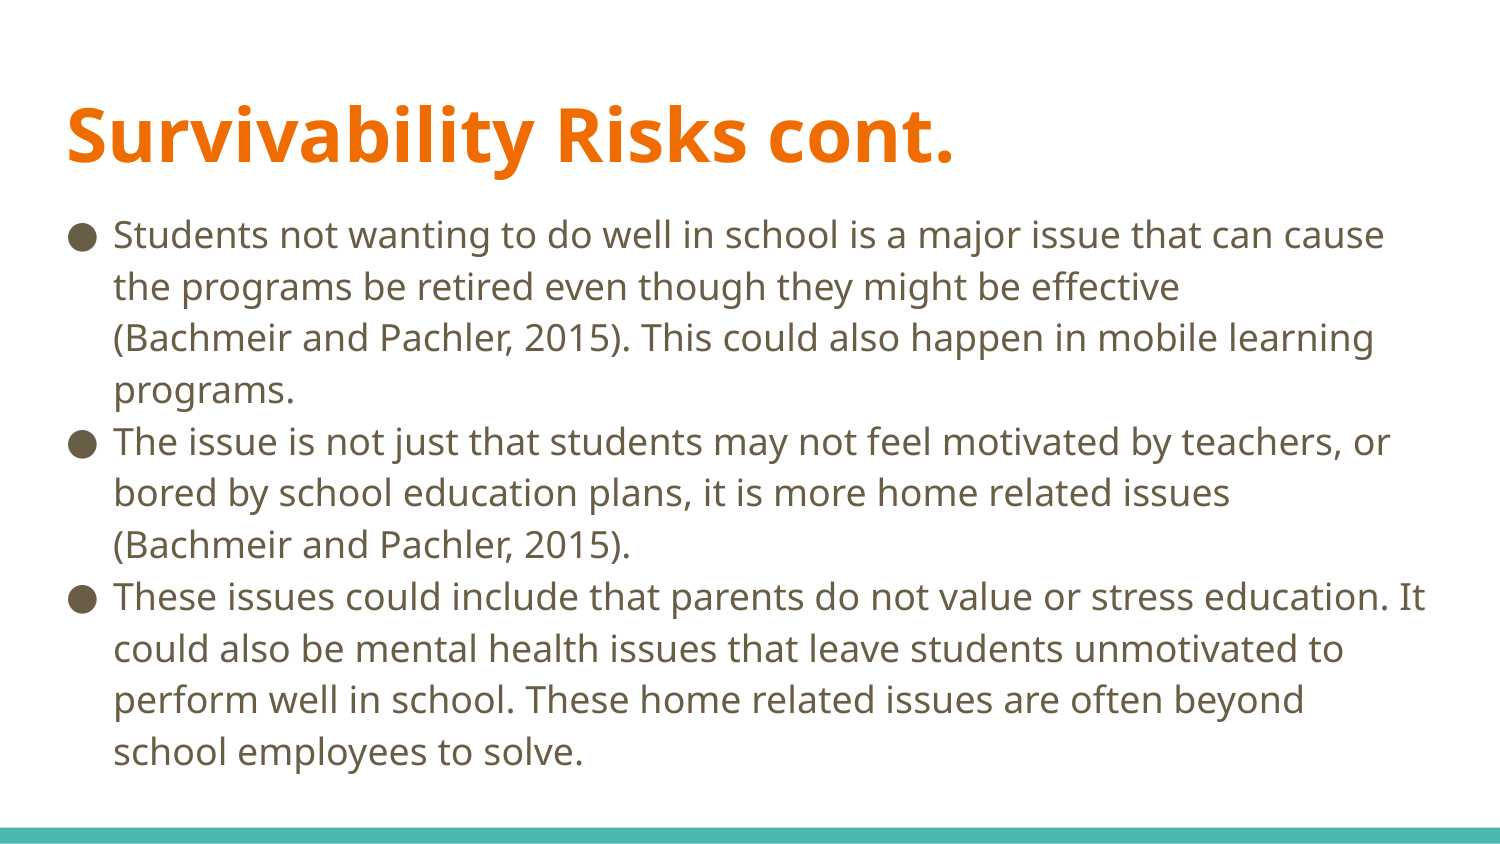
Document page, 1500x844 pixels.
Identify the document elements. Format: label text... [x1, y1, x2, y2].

list Students not wanting to do well in school is a major issue that can cause the programs be retired even though they might be effective (Bachmeir and Pachler, 2015). This could also happen in mobile learning programs. The issue is not just that students may not feel motivated by teachers, or bored by school education plans, it is more home related issues (Bachmeir and Pachler, 2015). These issues could include that parents do not value or stress education. It could also be mental health issues that leave students unmotivated to perform well in school. These home related issues are often beyond school employees to solve. [51, 189, 1449, 826]
title Survivability Risks cont. [51, 72, 1449, 189]
